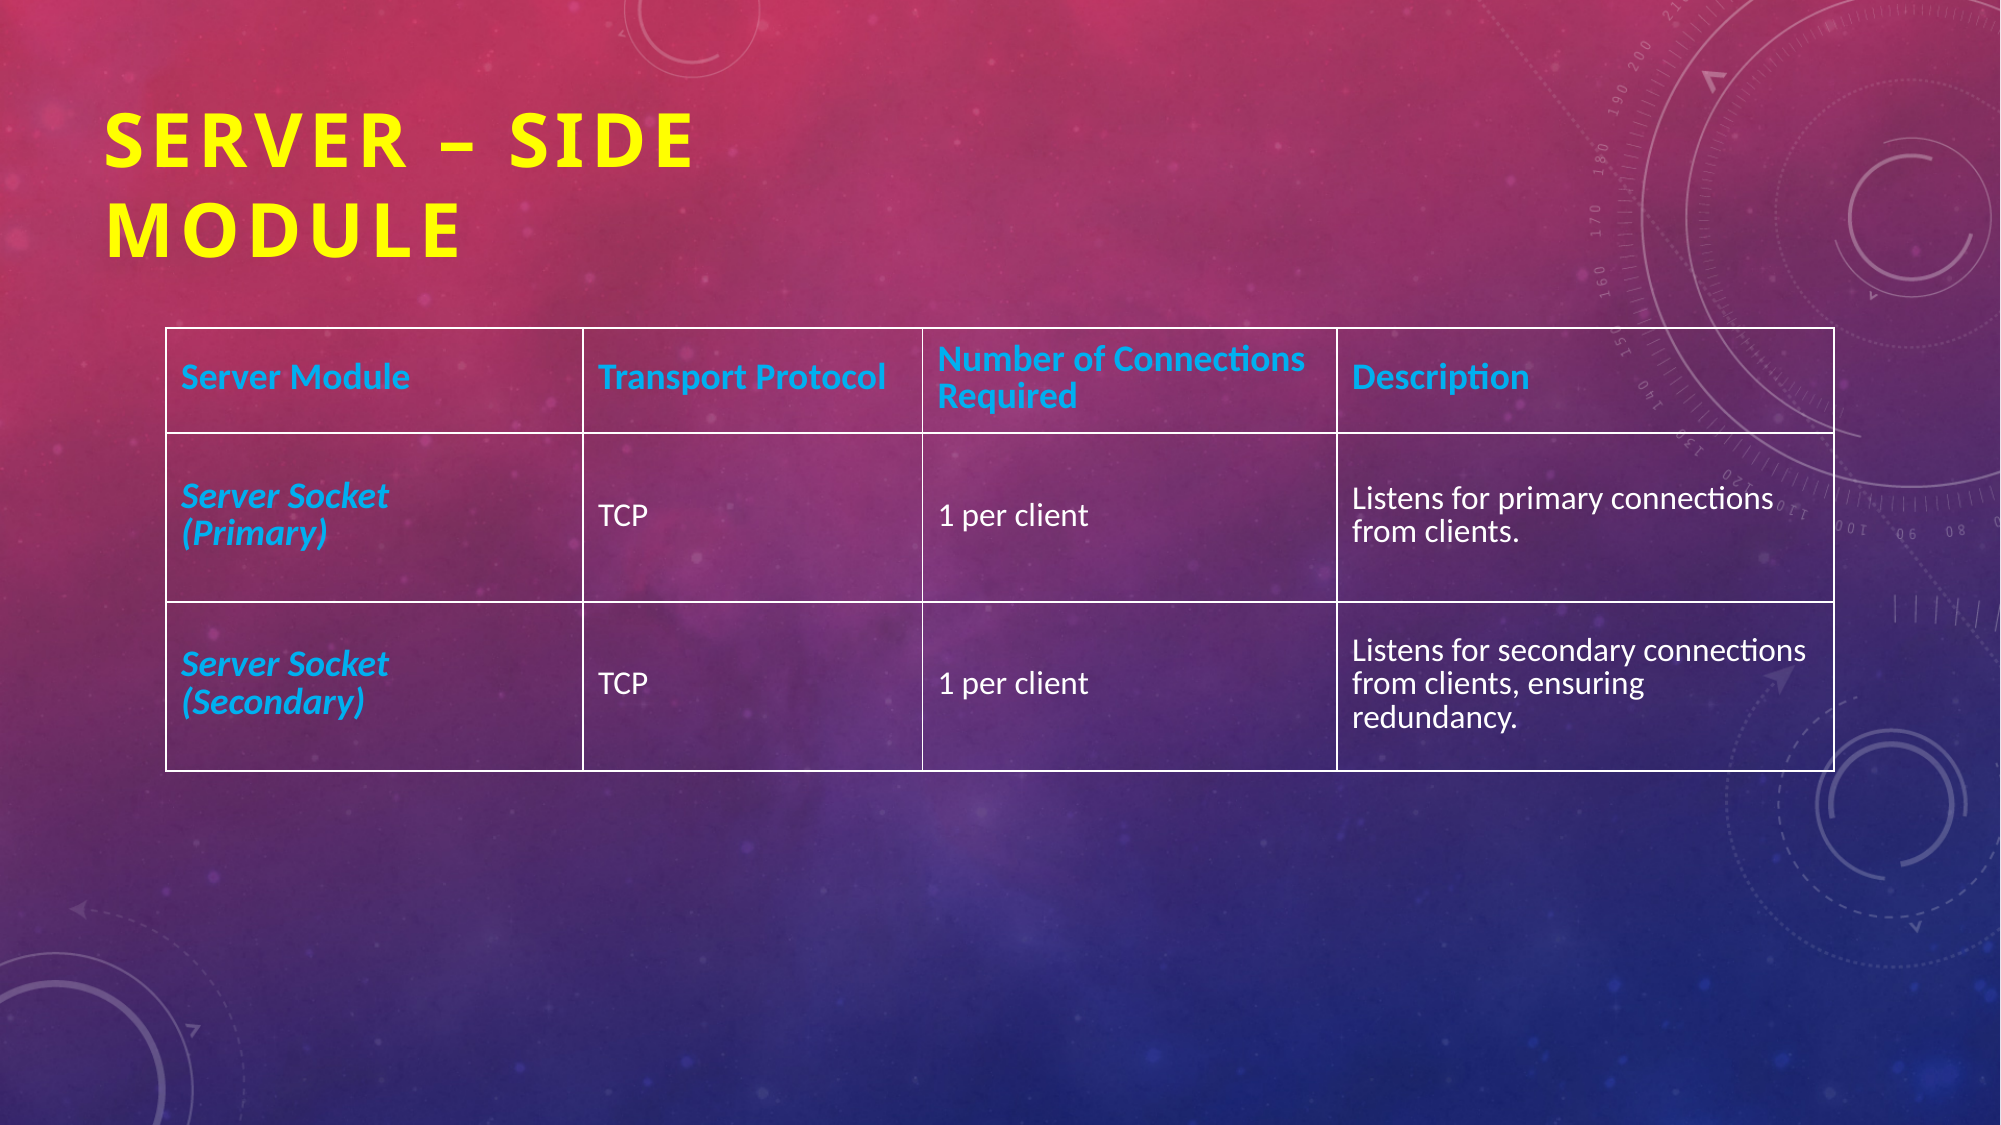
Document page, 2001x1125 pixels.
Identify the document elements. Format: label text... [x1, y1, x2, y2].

table_cell TCP [584, 434, 922, 601]
table_header Transport Protocol [584, 329, 922, 432]
table_header Description [1338, 329, 1833, 432]
table_header Server Module [167, 329, 582, 432]
table_cell Server Socket (Primary) [167, 434, 582, 601]
table_cell 1 per client [923, 603, 1336, 770]
table_cell Server Socket (Secondary) [167, 603, 582, 770]
table_header Number of Connections Required [923, 329, 1336, 432]
table_cell 1 per client [923, 434, 1336, 601]
table_cell Listens for primary connections from clients. [1338, 434, 1833, 601]
table_cell Listens for secondary connections from clients, ensuring redundancy. [1338, 603, 1833, 770]
table_cell TCP [584, 603, 922, 770]
picture [0, 0, 2001, 1125]
text_box SERVER – SIDE MODULE [88, 85, 770, 281]
